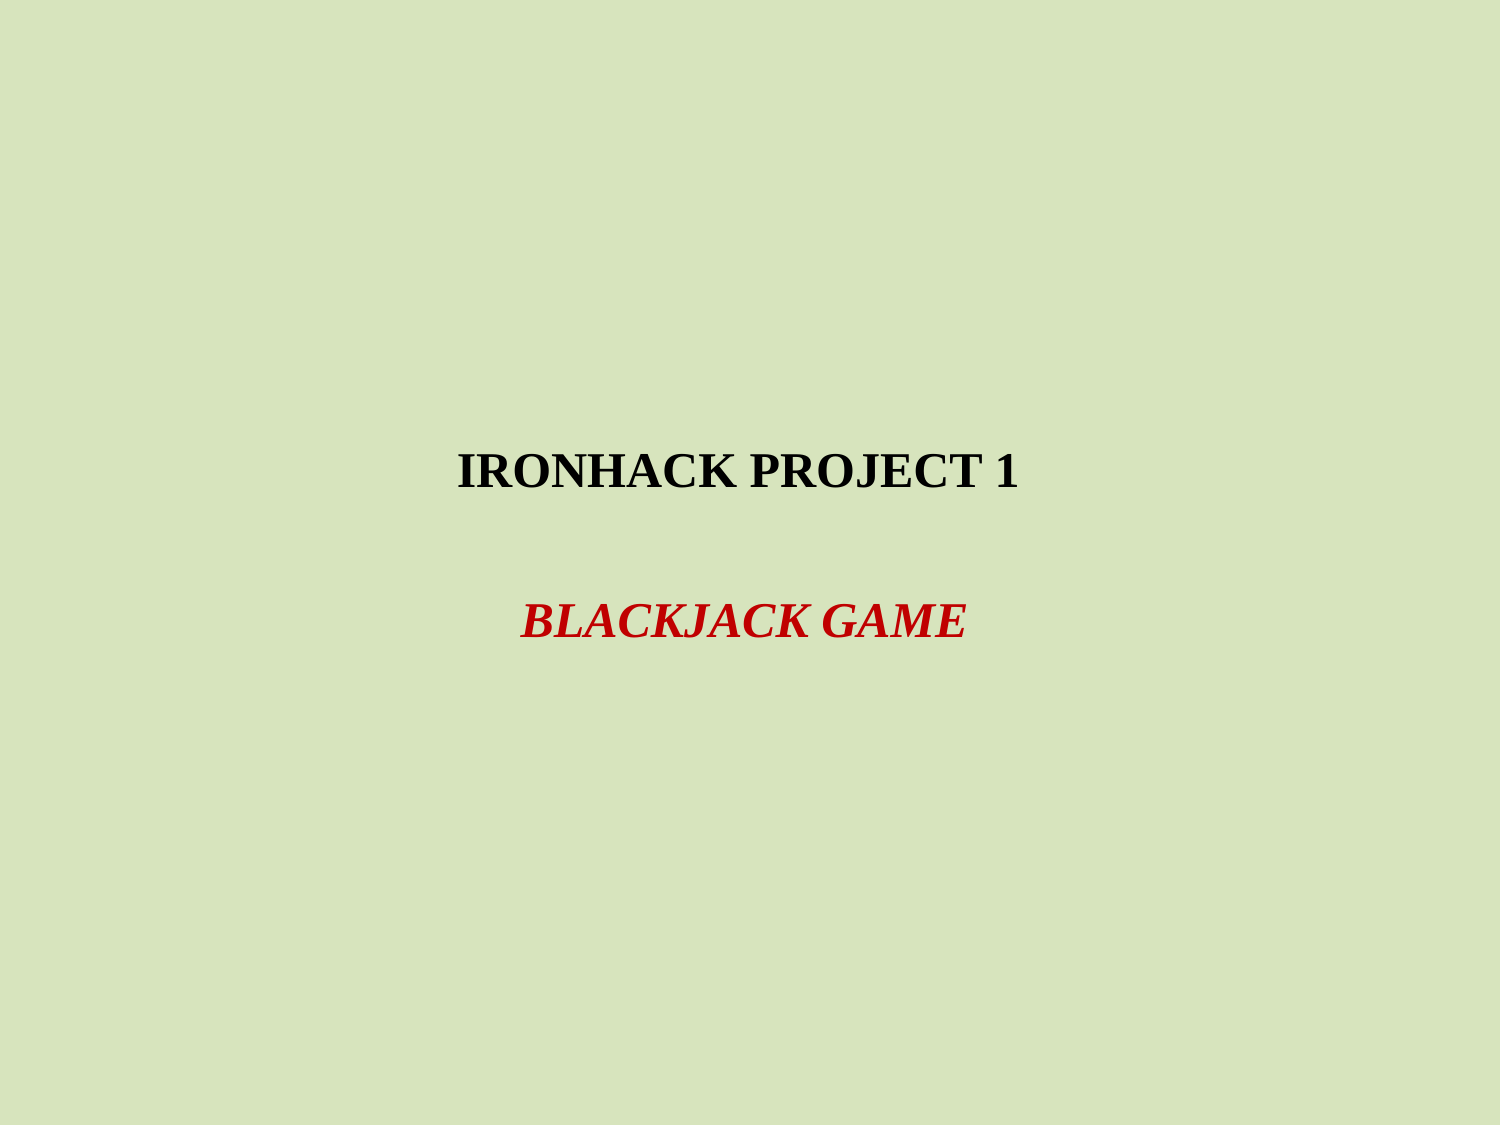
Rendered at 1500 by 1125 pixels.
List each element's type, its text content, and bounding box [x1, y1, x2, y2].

text_box IRONHACK PROJECT 1 BLACKJACK GAME [175, 339, 1301, 655]
